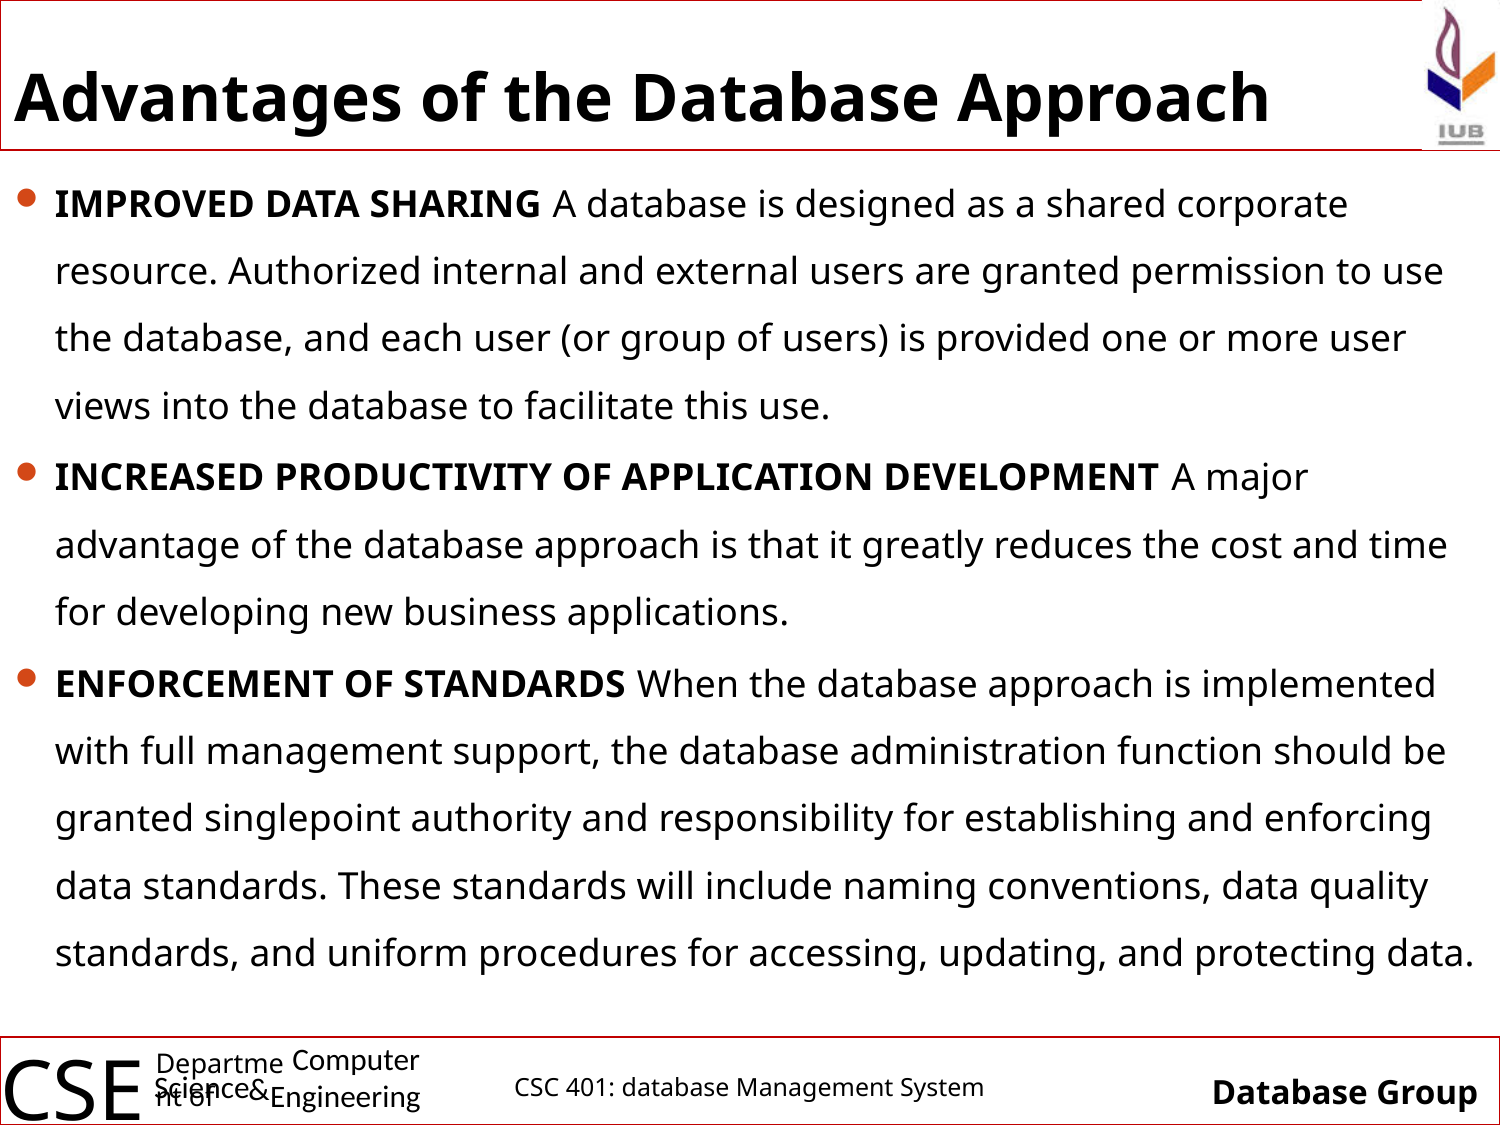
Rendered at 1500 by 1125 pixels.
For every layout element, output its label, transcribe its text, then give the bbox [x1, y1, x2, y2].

footer CSC 401: database Management System [487, 1064, 1013, 1115]
list IMPROVED DATA SHARING A database is designed as a shared corporate resource. Authorized internal and external users are granted permission to use the database, and each user (or group of users) is provided one or more user views into the database to facilitate this use. INCREASED PRODUCTIVITY OF APPLICATION DEVELOPMENT A major advantage of the database approach is that it greatly reduces the cost and time for developing new business applications. ENFORCEMENT OF STANDARDS When the database approach is implemented with full management support, the database administration function should be granted singlepoint authority and responsibility for establishing and enforcing data standards. These standards will include naming conventions, data quality standards, and uniform procedures for accessing, updating, and protecting data. [0, 149, 1500, 1038]
title Advantages of the Database Approach [0, 0, 1500, 149]
